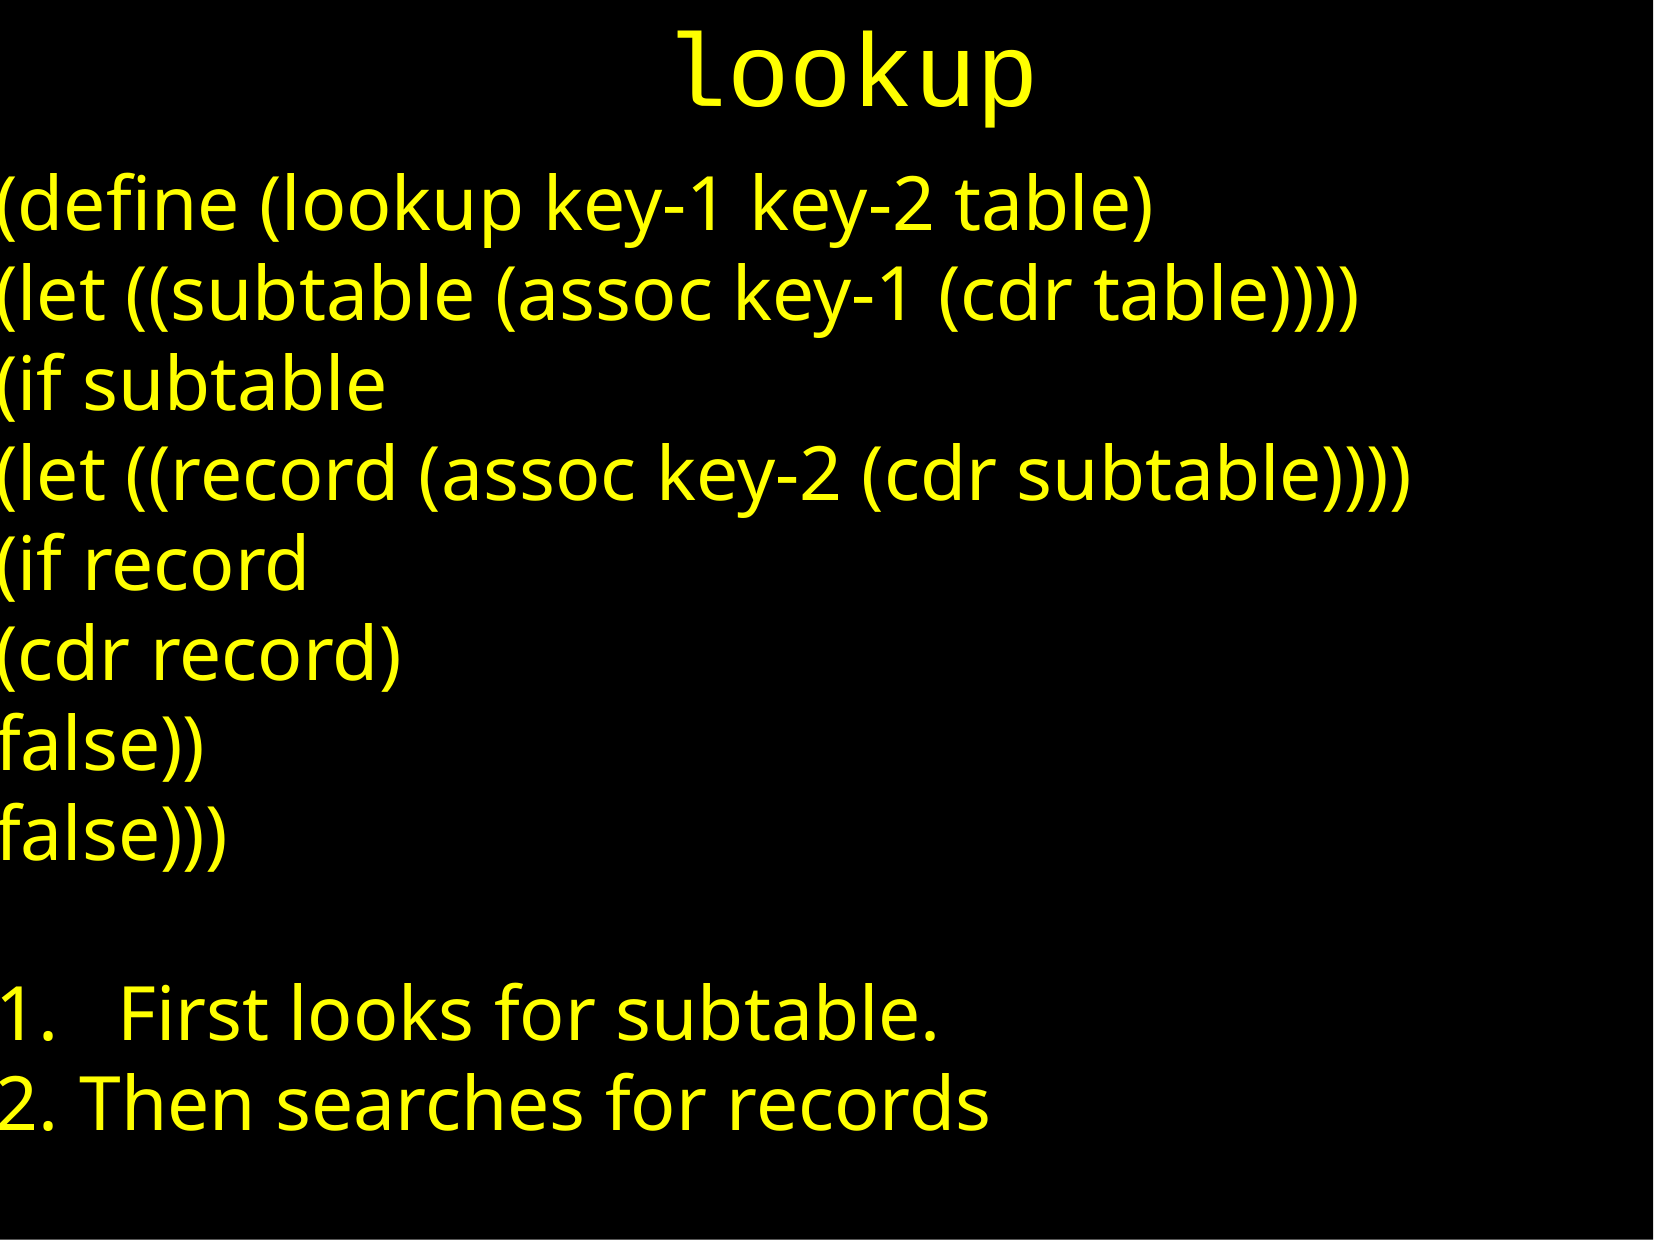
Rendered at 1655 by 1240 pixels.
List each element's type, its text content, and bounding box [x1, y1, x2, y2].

title lookup [662, 0, 1042, 144]
text_box (define (lookup key-1 key-2 table) (let ((subtable (assoc key-1 (cdr table)))) (if subtable (let ((record (assoc key-2 (cdr subtable)))) (if record (cdr record) false)) false))) First looks for subtable. Then searches for records [0, 144, 1650, 1145]
